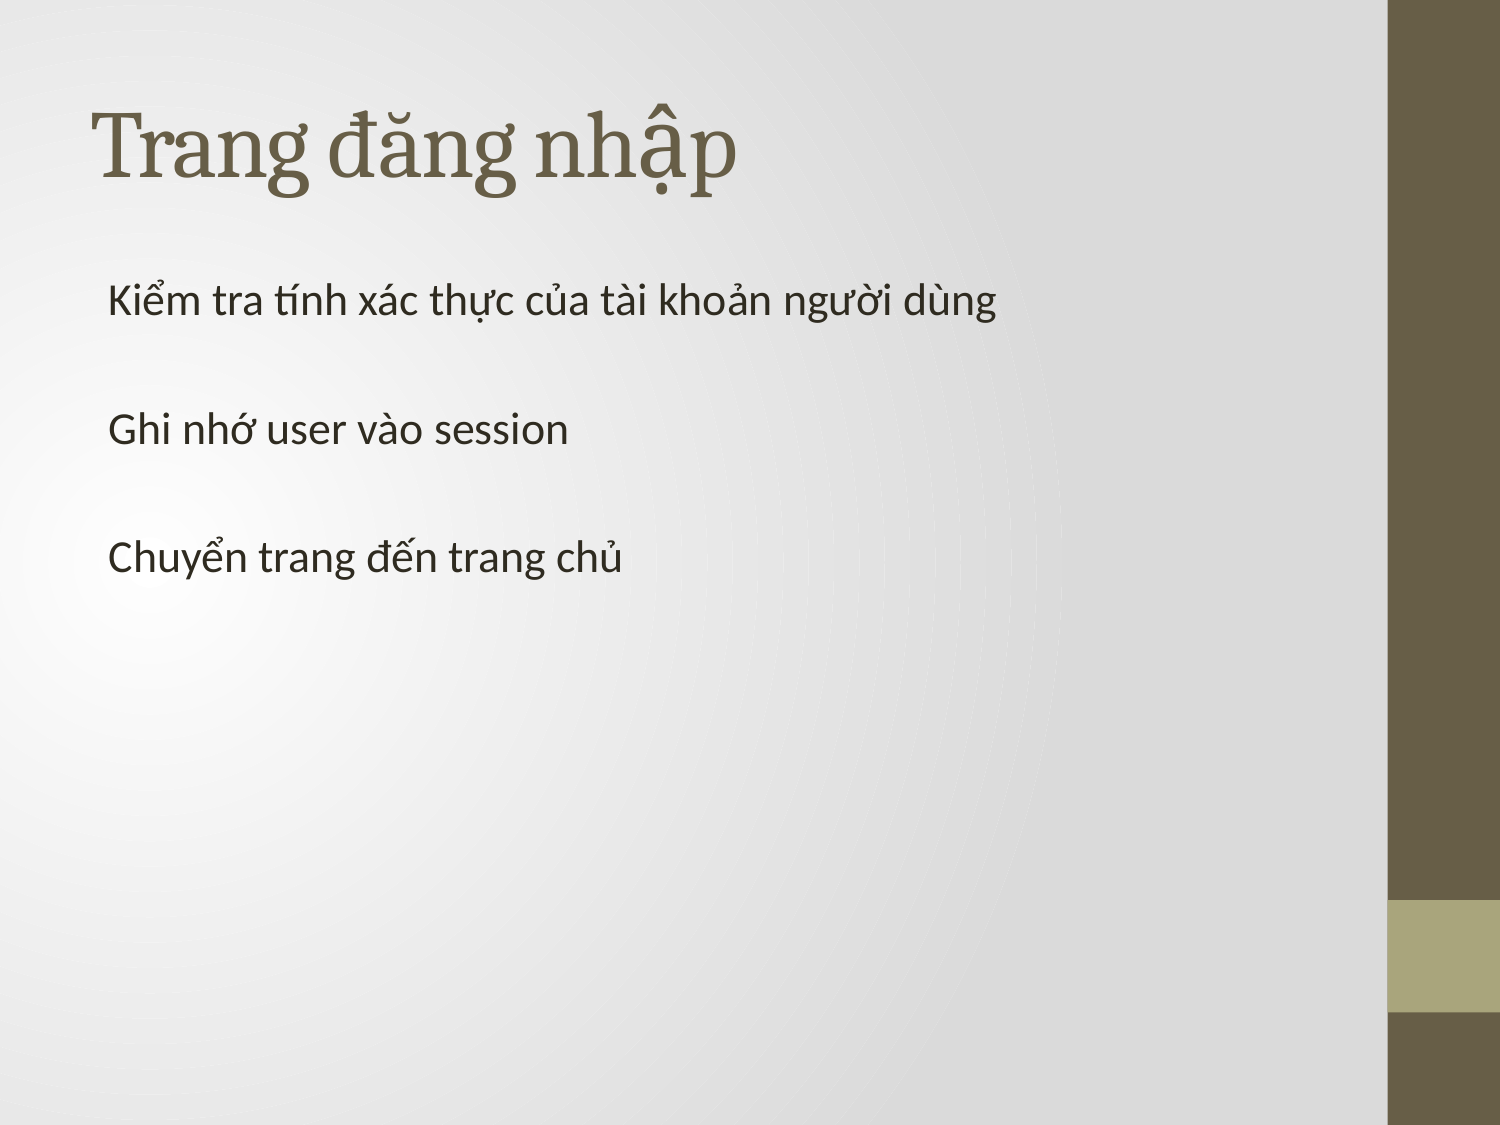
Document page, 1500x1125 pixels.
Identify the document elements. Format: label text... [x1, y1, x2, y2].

list Kiểm tra tính xác thực của tài khoản người dùng Ghi nhớ user vào session Chuyển trang đến trang chủ [75, 262, 1325, 1050]
title Trang đăng nhập [75, 45, 1325, 233]
